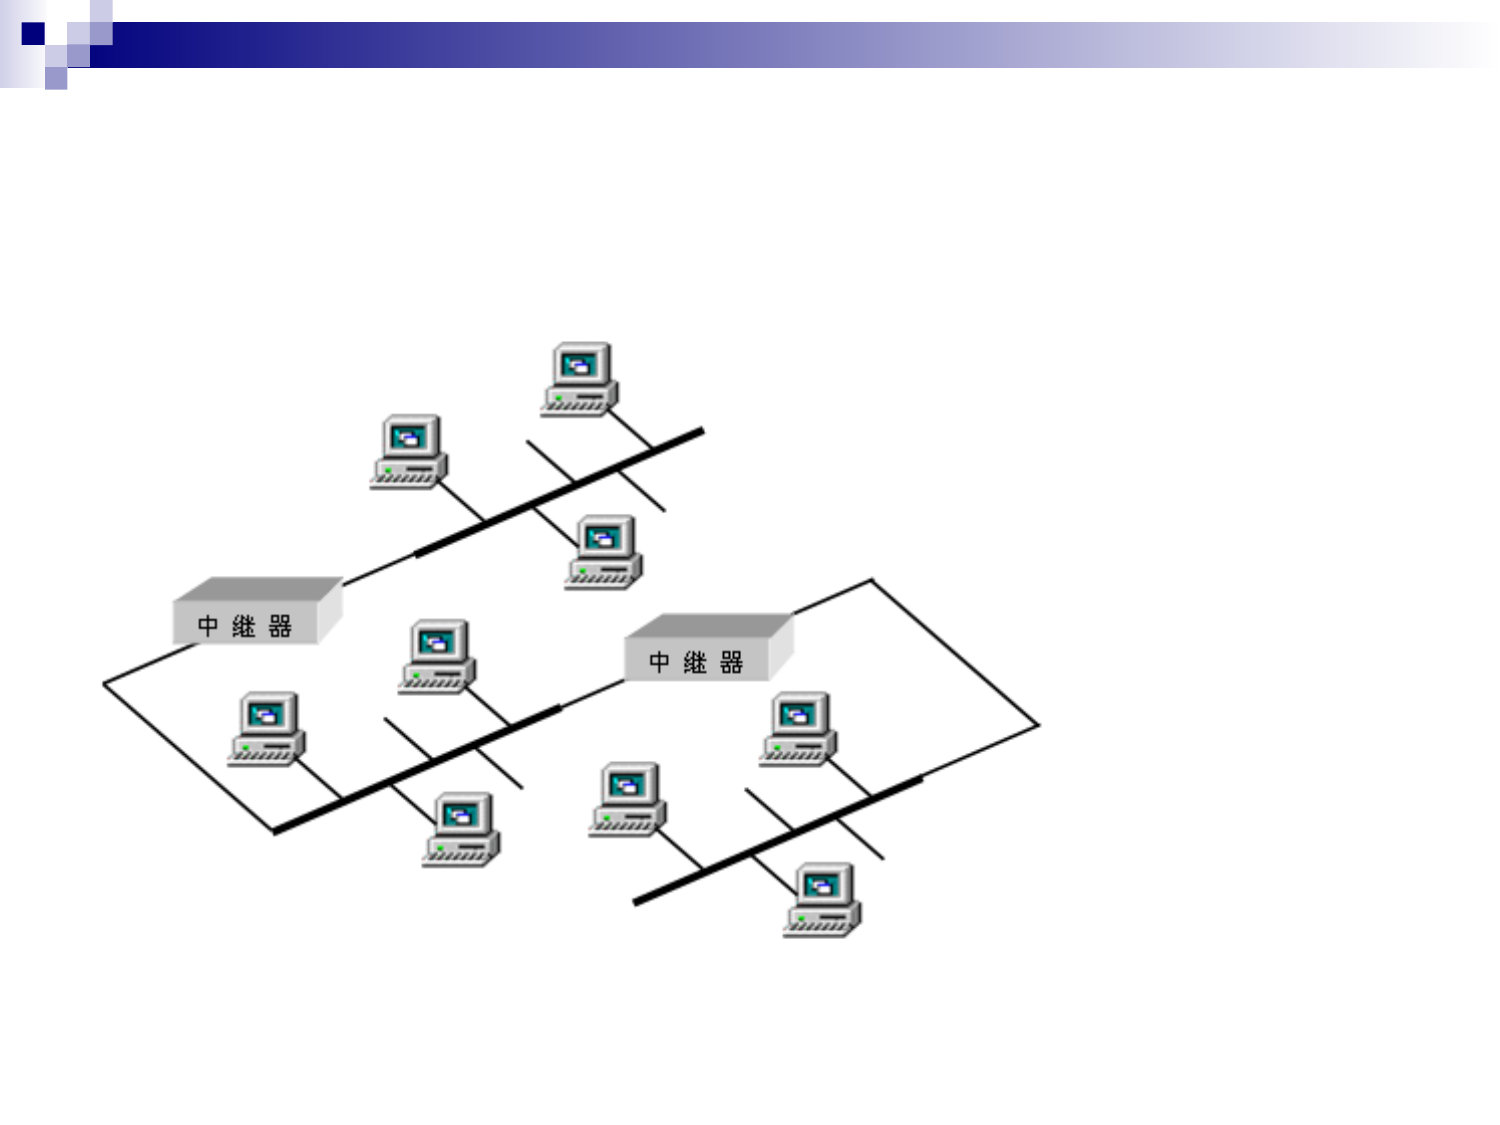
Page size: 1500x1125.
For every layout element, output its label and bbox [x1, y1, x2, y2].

picture [74, 324, 1050, 963]
